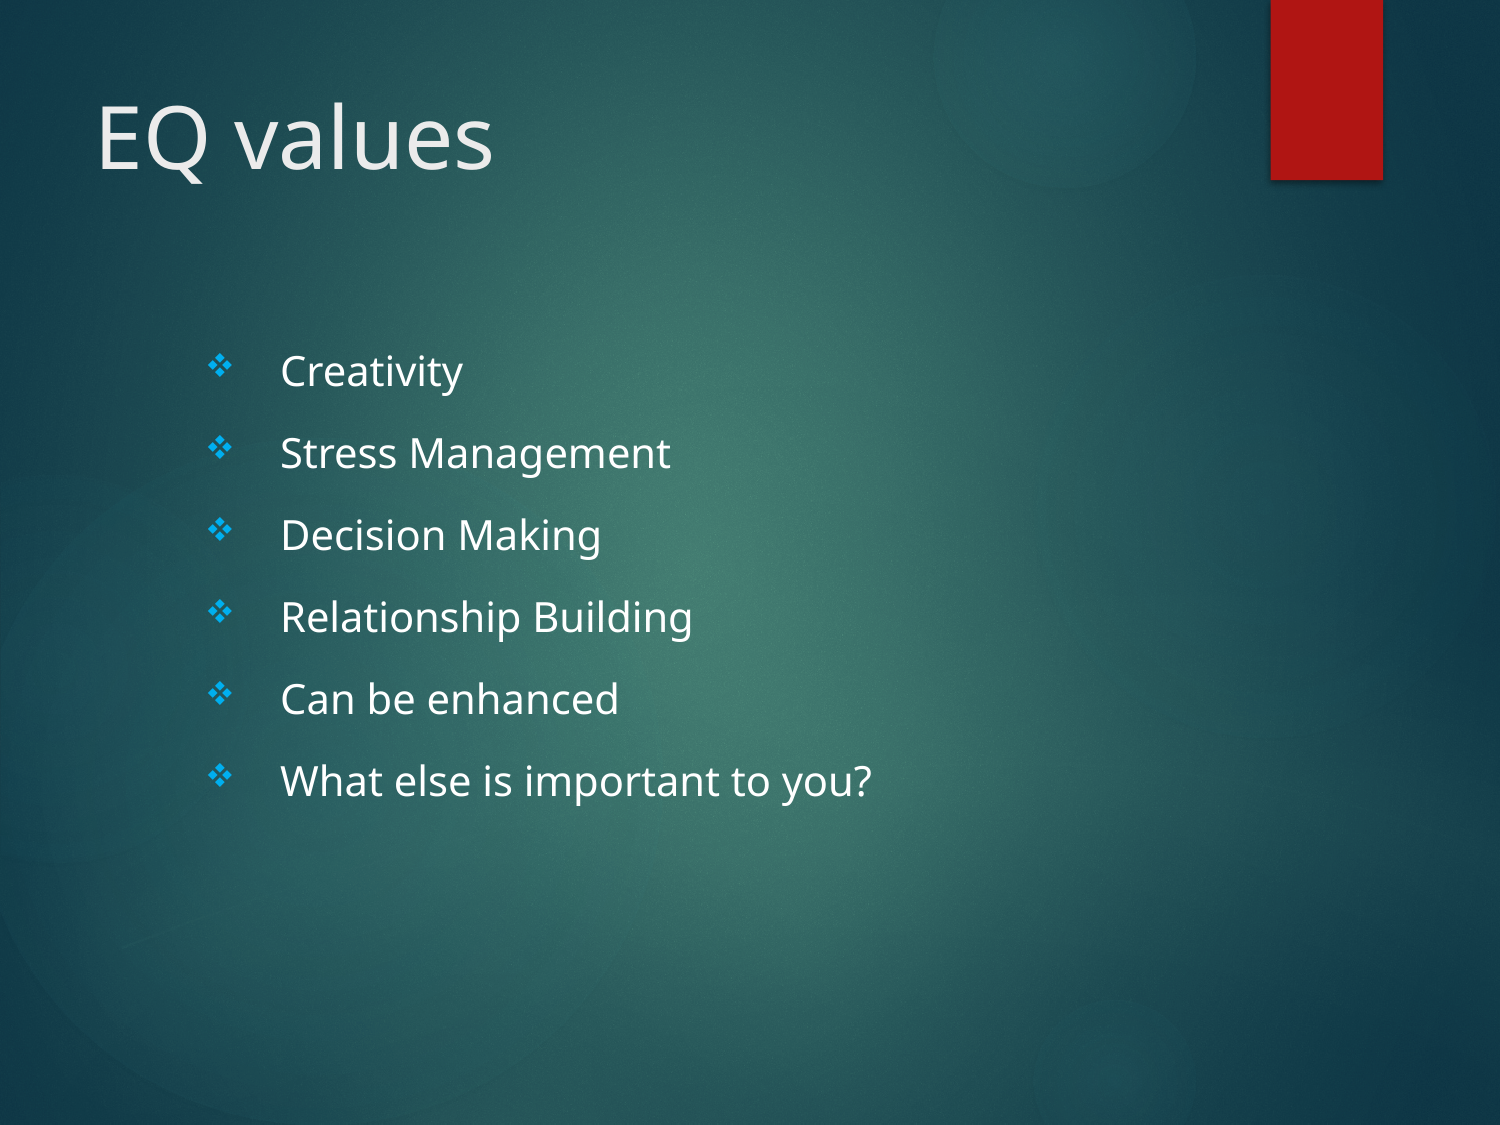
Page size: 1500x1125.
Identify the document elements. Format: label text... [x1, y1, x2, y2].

list Creativity Stress Management Decision Making Relationship Building Can be enhanced What else is important to you? [135, 336, 1237, 1025]
title EQ values [79, 74, 1237, 304]
